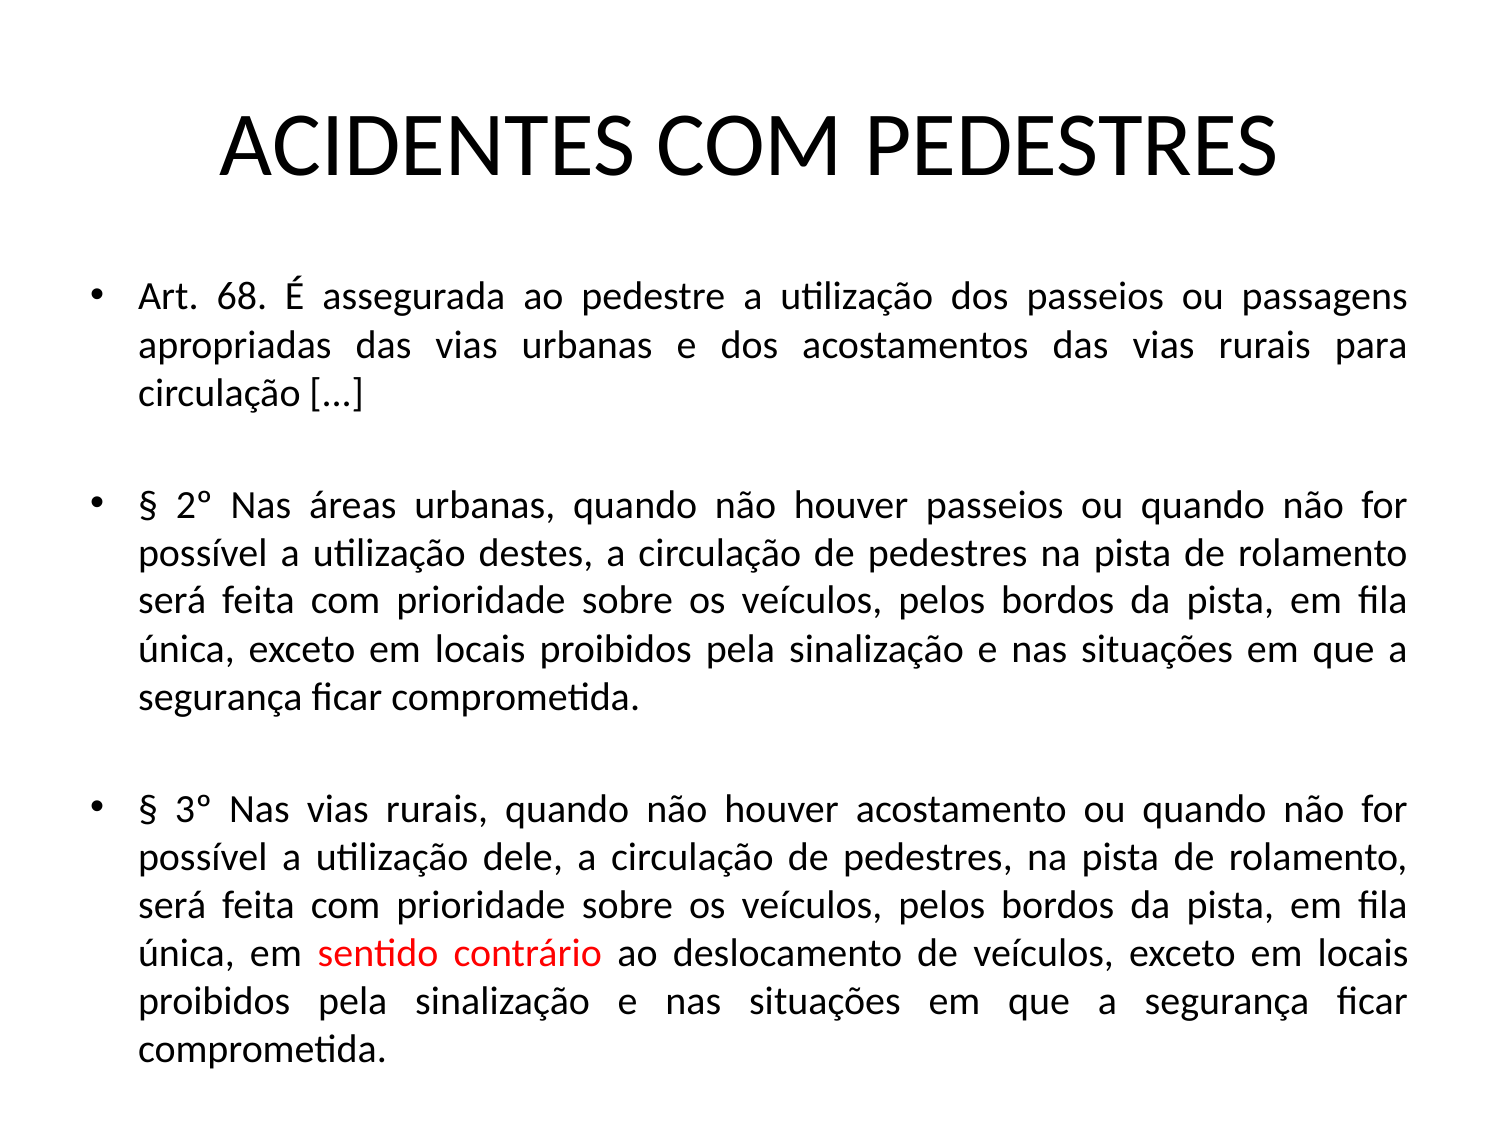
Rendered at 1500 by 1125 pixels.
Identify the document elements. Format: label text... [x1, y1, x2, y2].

list Art. 68. É assegurada ao pedestre a utilização dos passeios ou passagens apropriadas das vias urbanas e dos acostamentos das vias rurais para circulação [...] § 2º Nas áreas urbanas, quando não houver passeios ou quando não for possível a utilização destes, a circulação de pedestres na pista de rolamento será feita com prioridade sobre os veículos, pelos bordos da pista, em fila única, exceto em locais proibidos pela sinalização e nas situações em que a segurança ficar comprometida. § 3º Nas vias rurais, quando não houver acostamento ou quando não for possível a utilização dele, a circulação de pedestres, na pista de rolamento, será feita com prioridade sobre os veículos, pelos bordos da pista, em fila única, em sentido contrário ao deslocamento de veículos, exceto em locais proibidos pela sinalização e nas situações em que a segurança ficar comprometida. [75, 262, 1425, 1083]
title ACIDENTES COM PEDESTRES [75, 45, 1425, 233]
